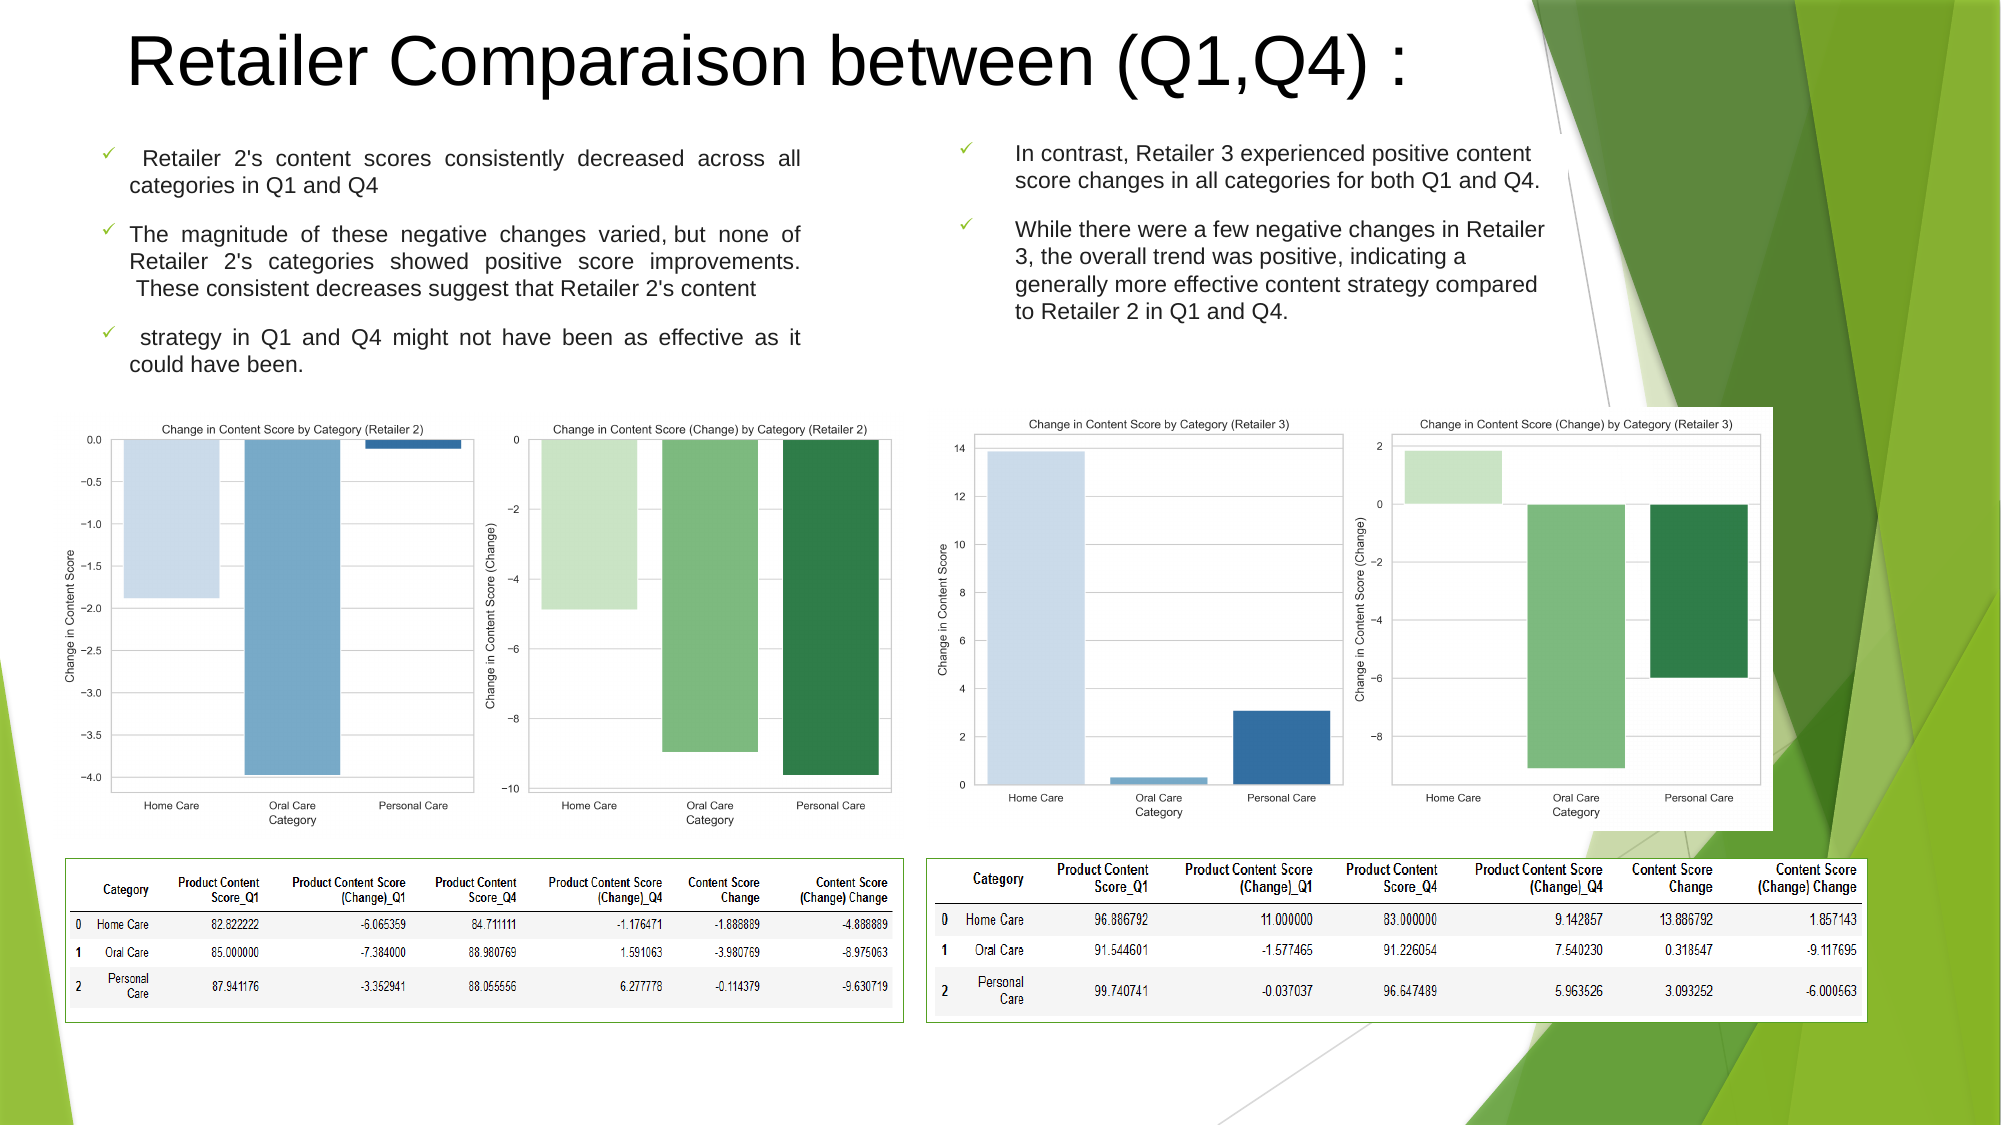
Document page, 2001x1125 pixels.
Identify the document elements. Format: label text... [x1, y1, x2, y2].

list In contrast, Retailer 3 experienced positive content score changes in all categories for both Q1 and Q4. While there were a few negative changes in Retailer 3, the overall trend was positive, indicating a generally more effective content strategy compared to Retailer 2 in Q1 and Q4. [942, 134, 1568, 382]
picture [64, 857, 905, 1024]
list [52, 412, 905, 839]
title Retailer Comparaison between (Q1,Q4) : [111, 7, 1522, 211]
list Retailer 2's content scores consistently decreased across all categories in Q1 and Q4 The magnitude of these negative changes varied, but none of Retailer 2's categories showed positive score improvements. These consistent decreases suggest that Retailer 2's content strategy in Q1 and Q4 might not have been as effective as it could have been. [85, 139, 818, 386]
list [925, 407, 1774, 832]
picture [925, 857, 1868, 1024]
